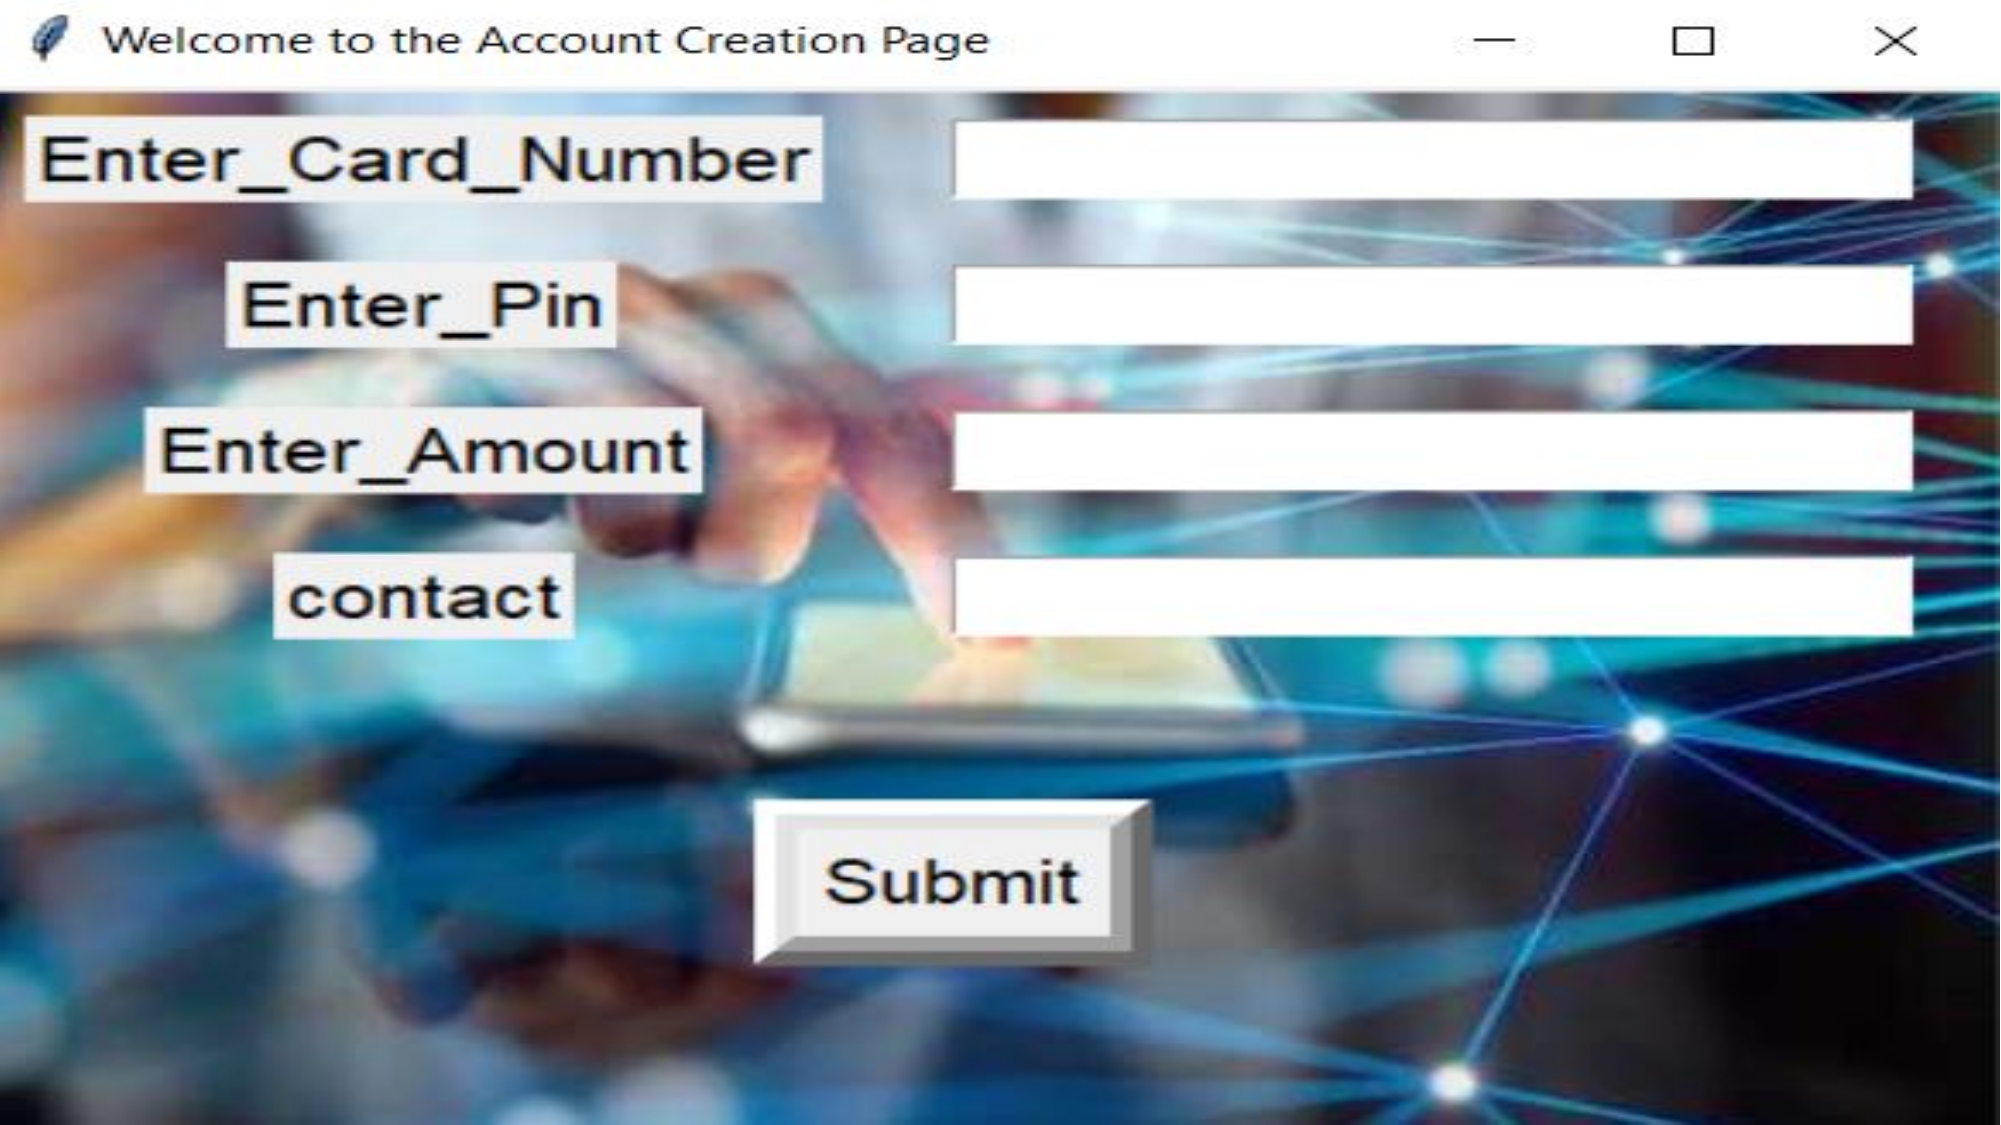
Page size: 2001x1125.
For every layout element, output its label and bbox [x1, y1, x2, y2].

text_box [0, 0, 2000, 1125]
